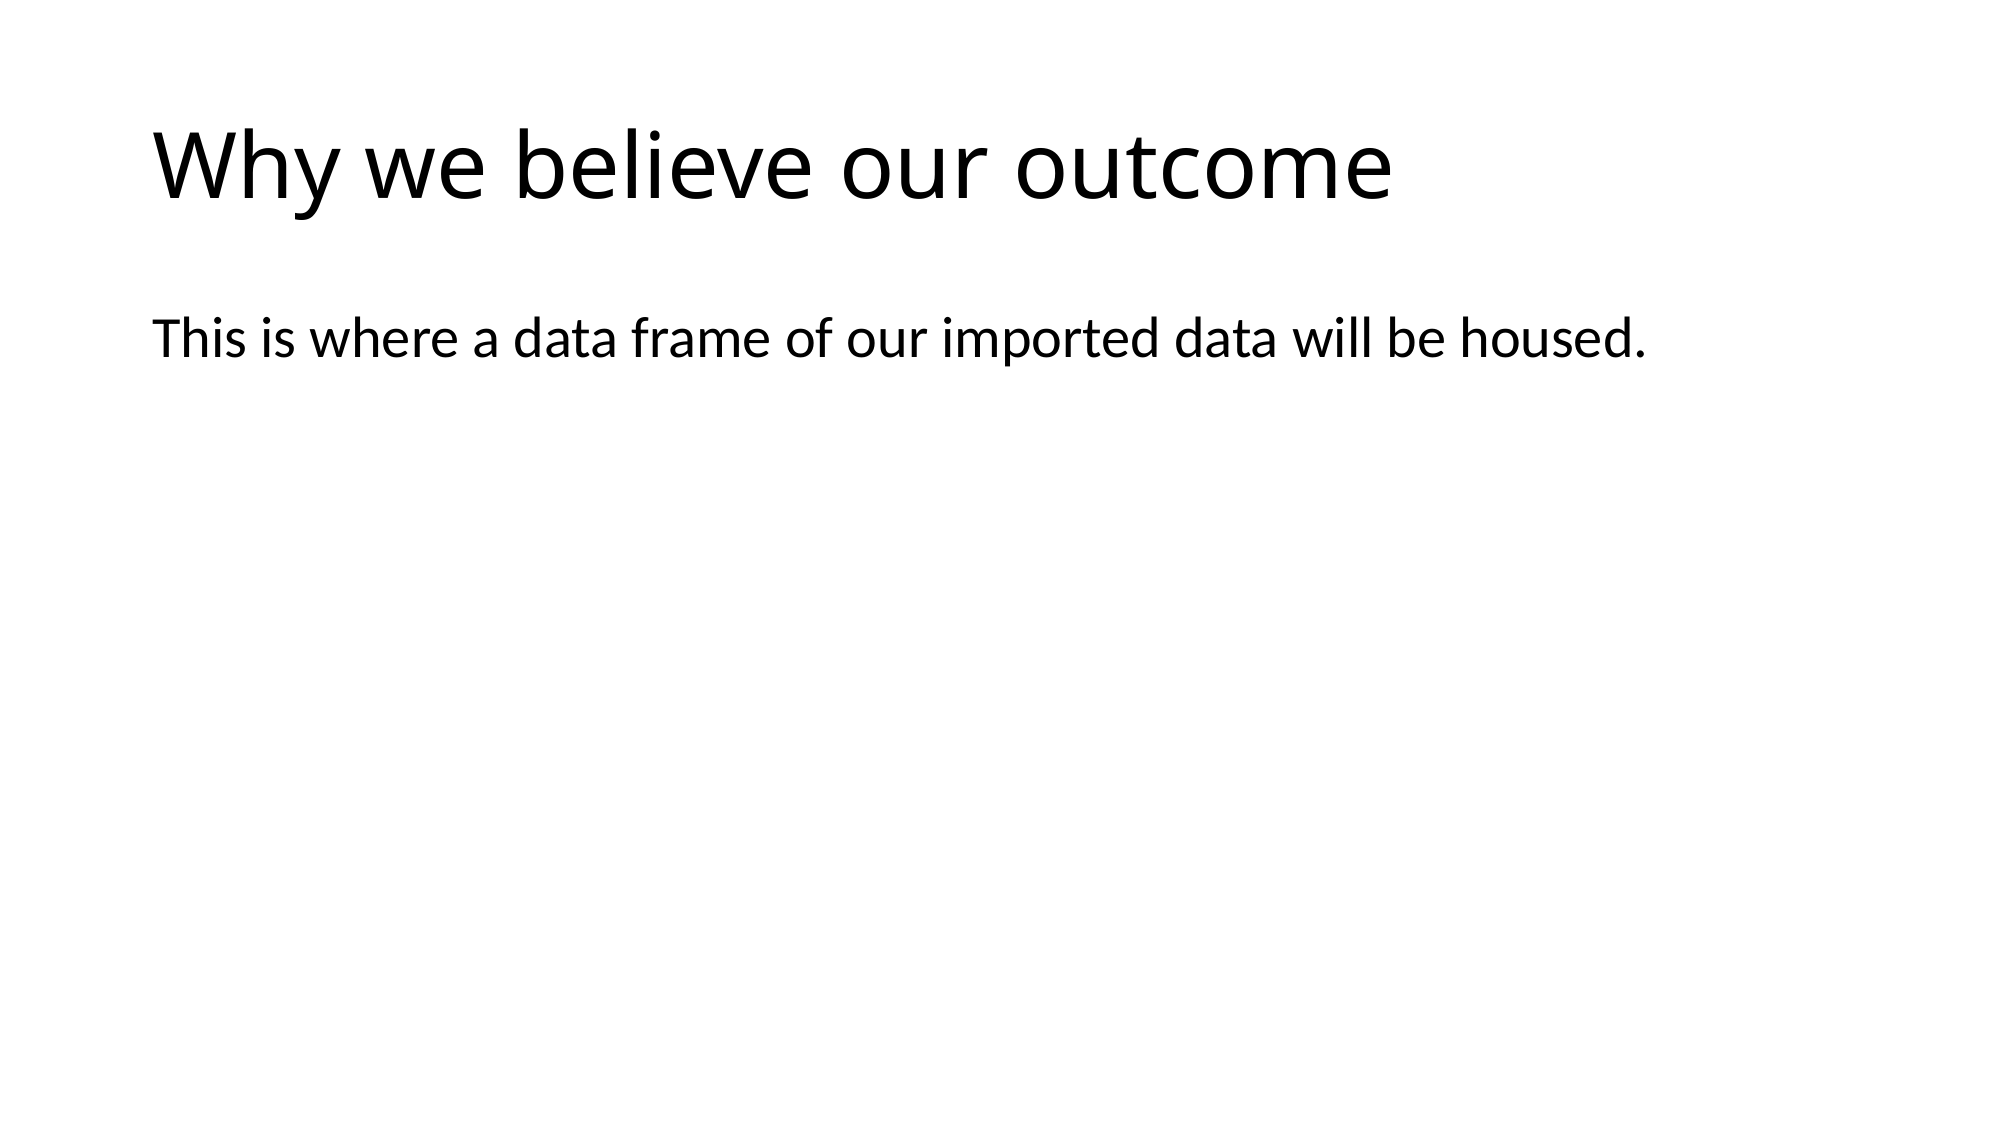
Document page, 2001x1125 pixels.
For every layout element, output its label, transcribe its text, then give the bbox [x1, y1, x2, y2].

title Why we believe our outcome [137, 59, 1863, 278]
list This is where a data frame of our imported data will be housed. [137, 299, 1863, 1014]
